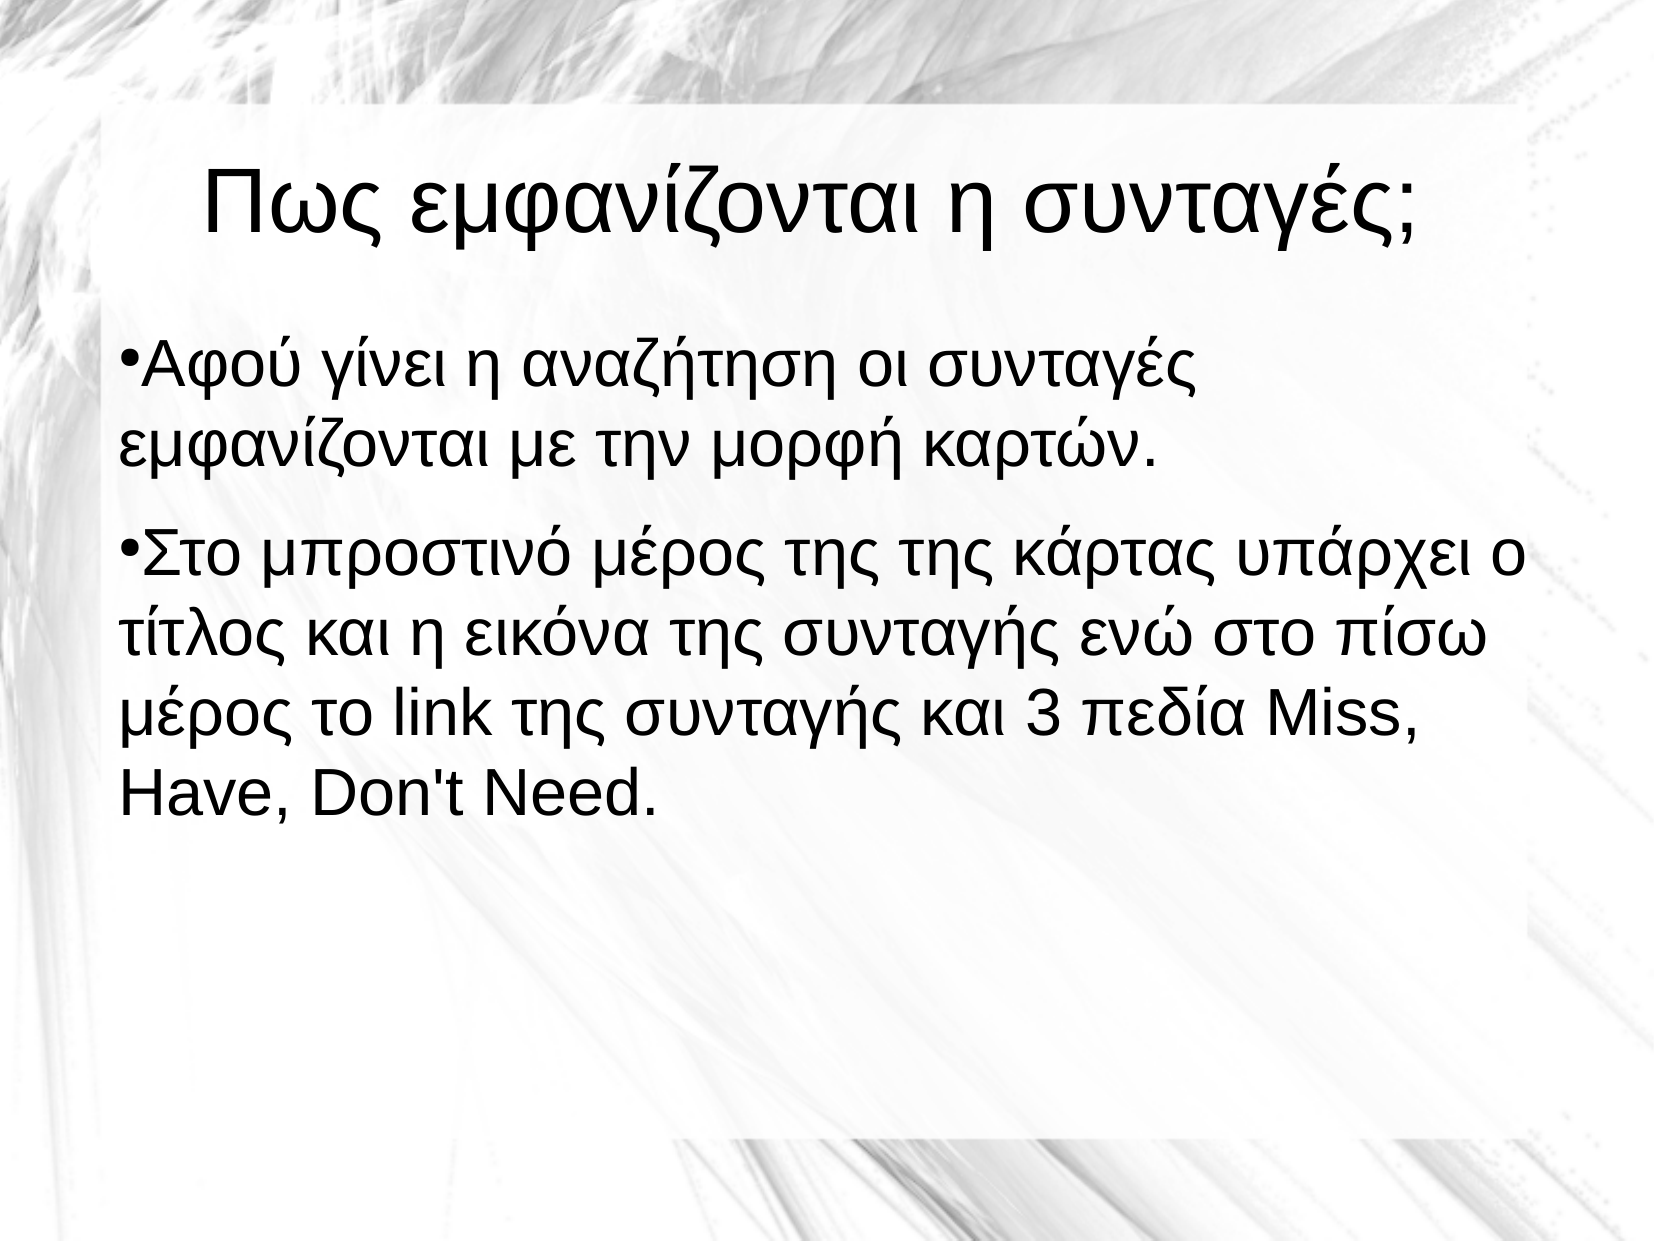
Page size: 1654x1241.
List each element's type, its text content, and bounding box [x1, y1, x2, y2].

picture [0, 0, 1654, 1241]
list Αφού γίνει η αναζήτηση οι συνταγές εμφανίζονται με την μορφή καρτών. Στο μπροστινό μέρος της της κάρτας υπάρχει ο τίτλος και η εικόνα της συνταγής ενώ στο πίσω μέρος το link της συνταγής και 3 πεδία Miss, Have, Don't Need. [118, 319, 1571, 945]
title Πως εμφανίζονται η συνταγές; [118, 112, 1506, 281]
